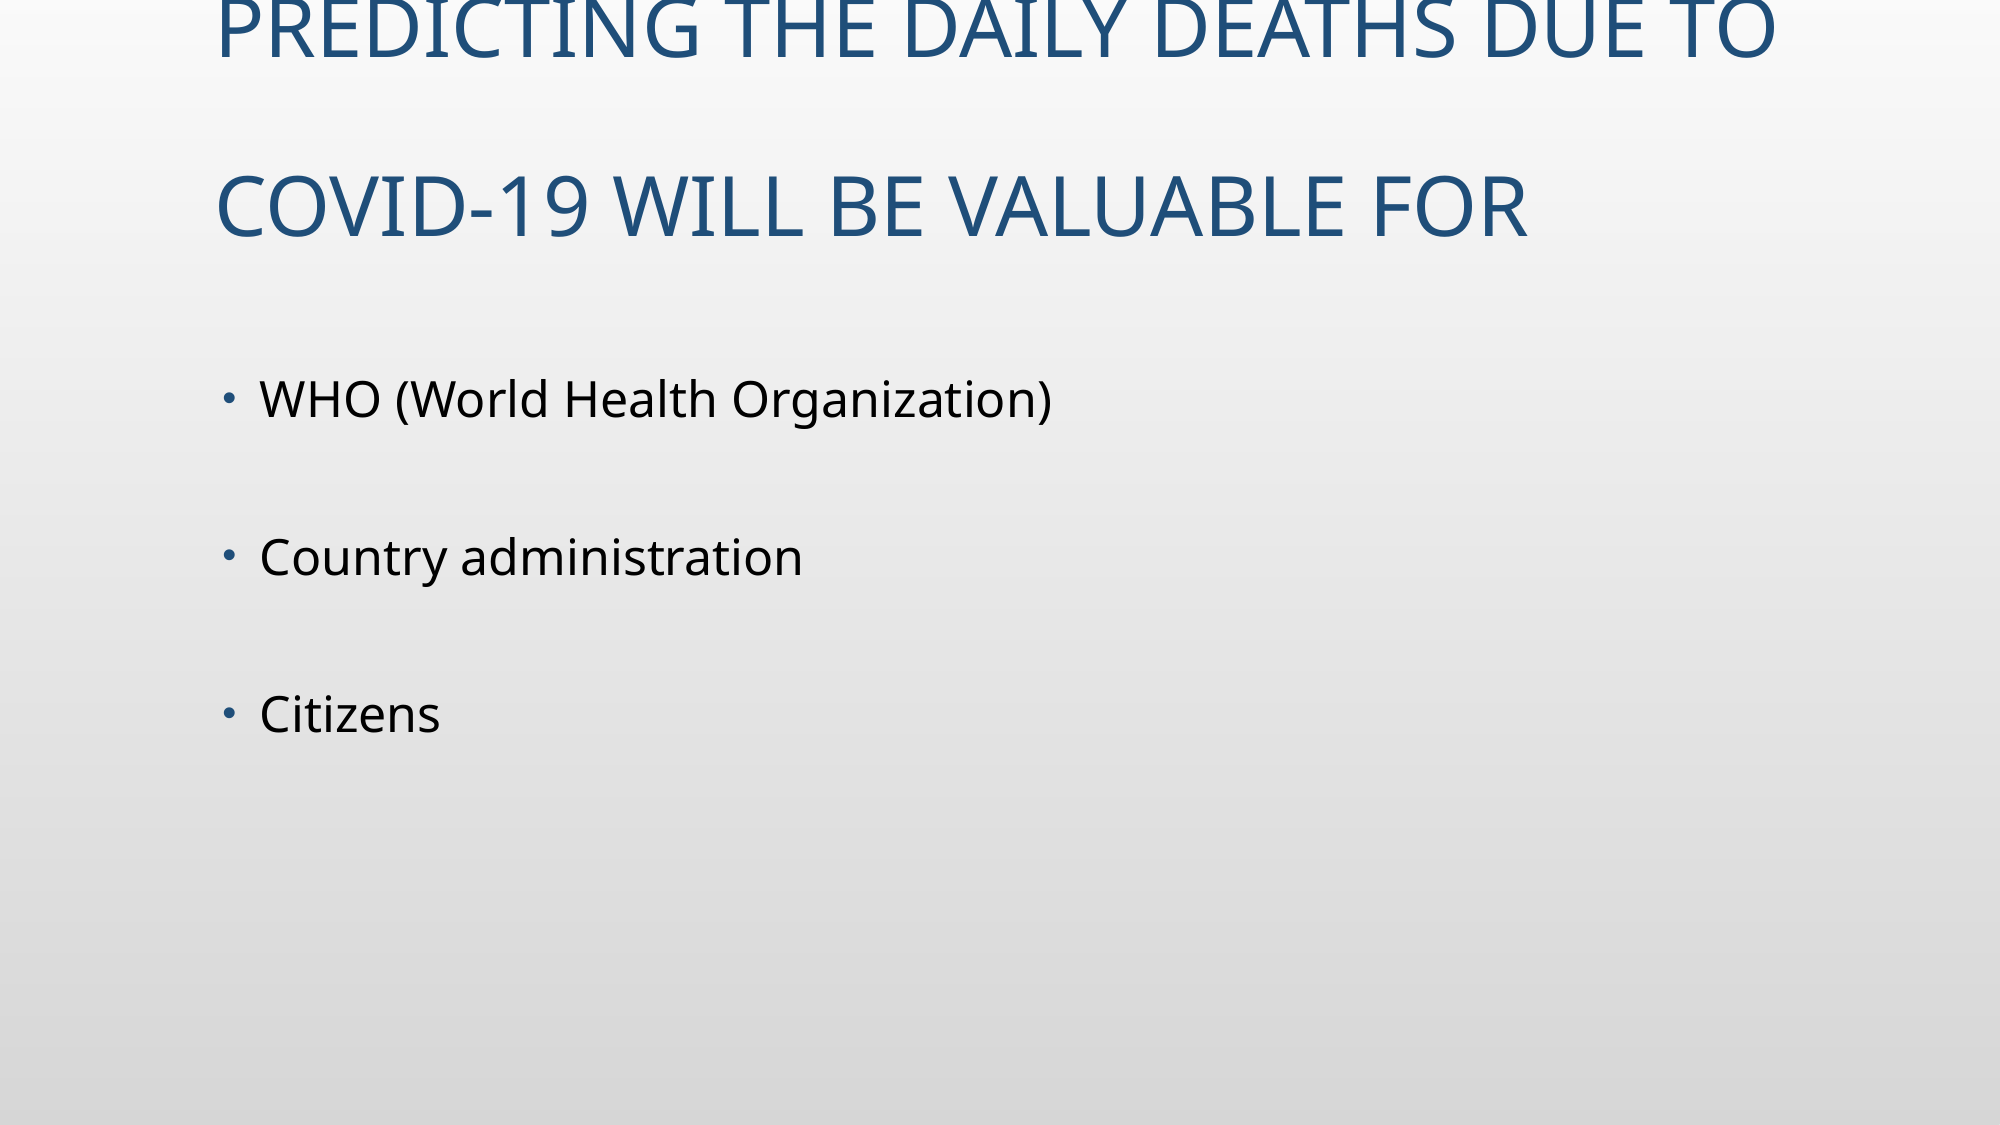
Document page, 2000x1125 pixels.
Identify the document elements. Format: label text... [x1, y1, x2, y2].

title Predicting the Daily Deaths due to COVID-19 WILL be valuable for [199, 45, 1800, 263]
list WHO (World Health Organization) Country administration Citizens [199, 299, 1800, 1013]
